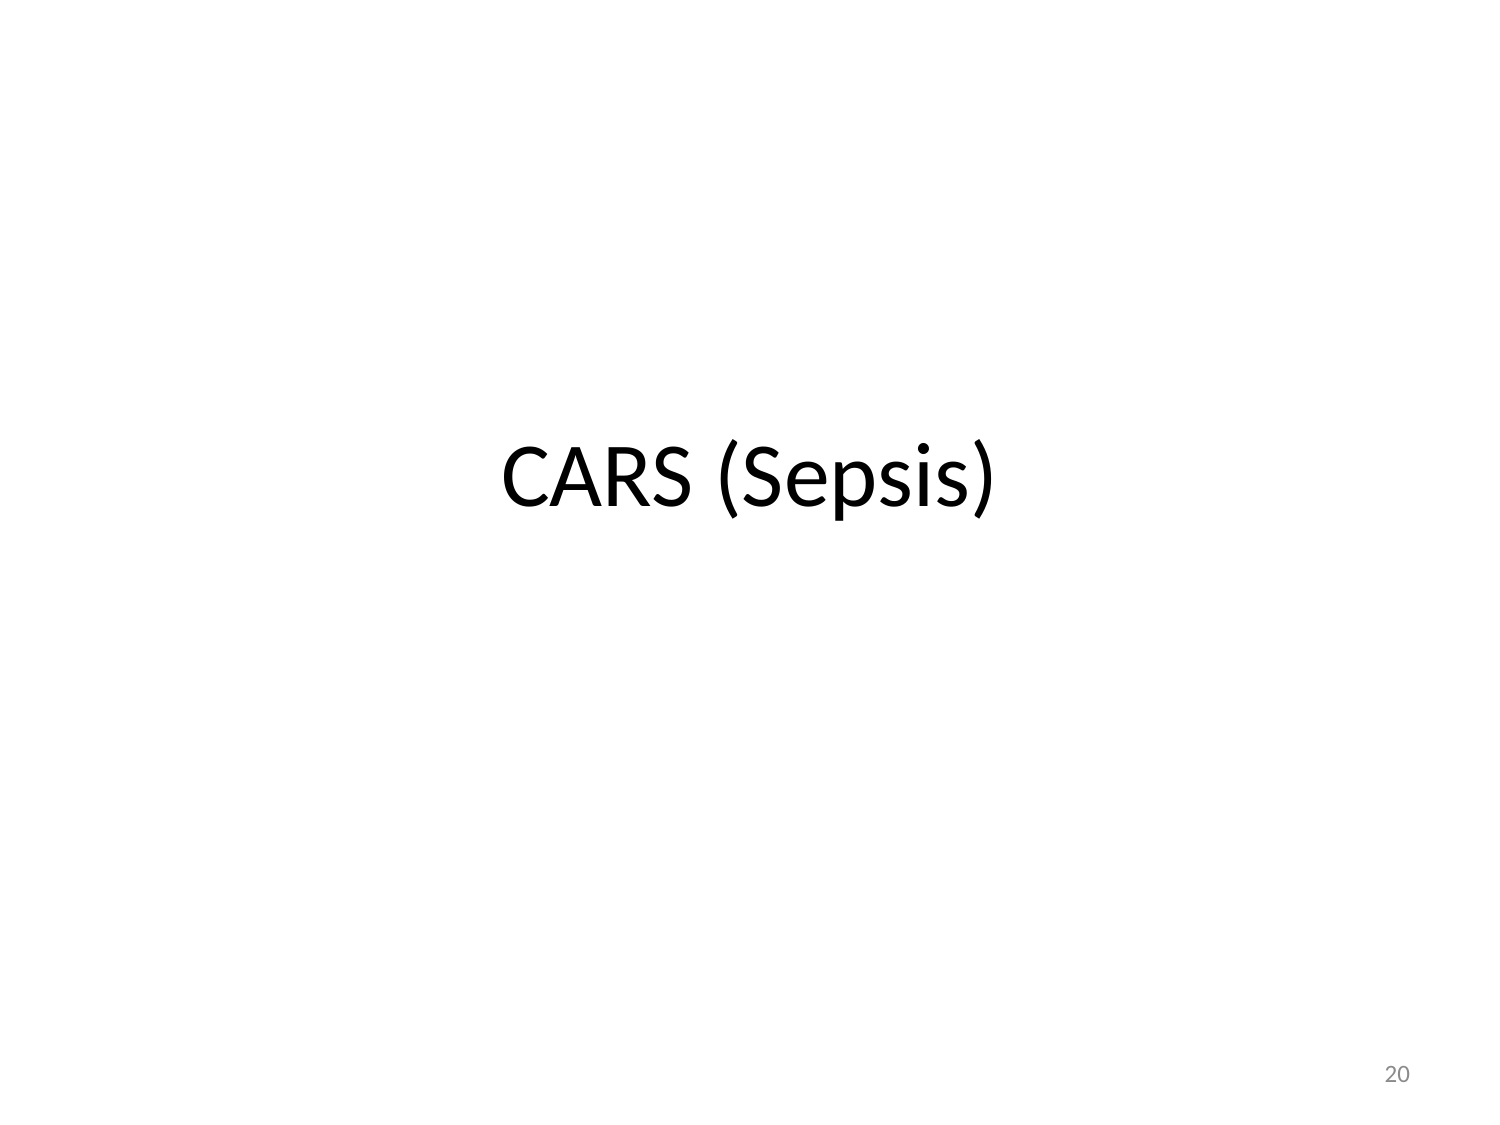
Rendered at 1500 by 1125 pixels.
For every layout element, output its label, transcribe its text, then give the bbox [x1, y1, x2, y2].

title CARS (Sepsis) [112, 349, 1388, 591]
slide_number 20 [1074, 1042, 1425, 1103]
